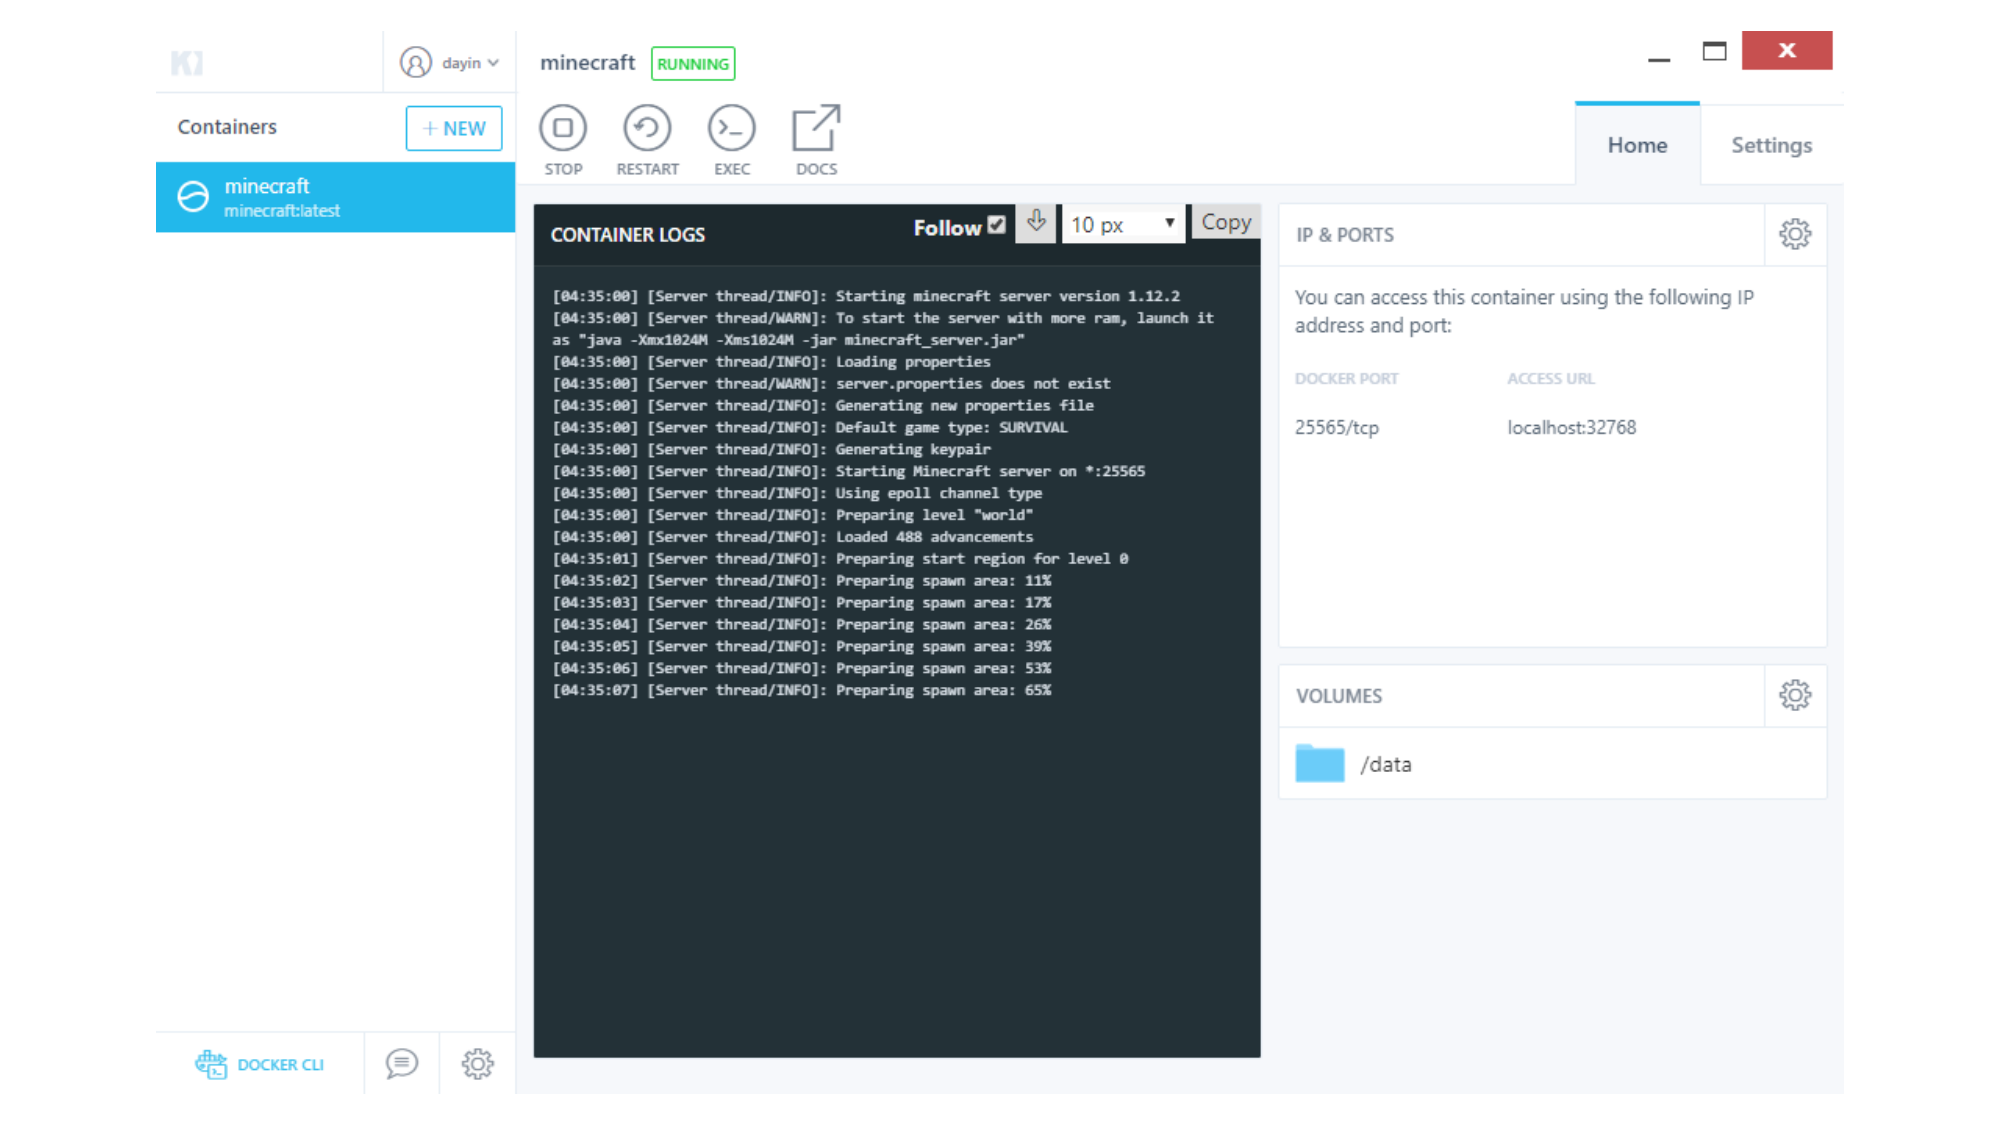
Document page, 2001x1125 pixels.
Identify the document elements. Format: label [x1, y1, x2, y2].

picture [156, 31, 1844, 1094]
